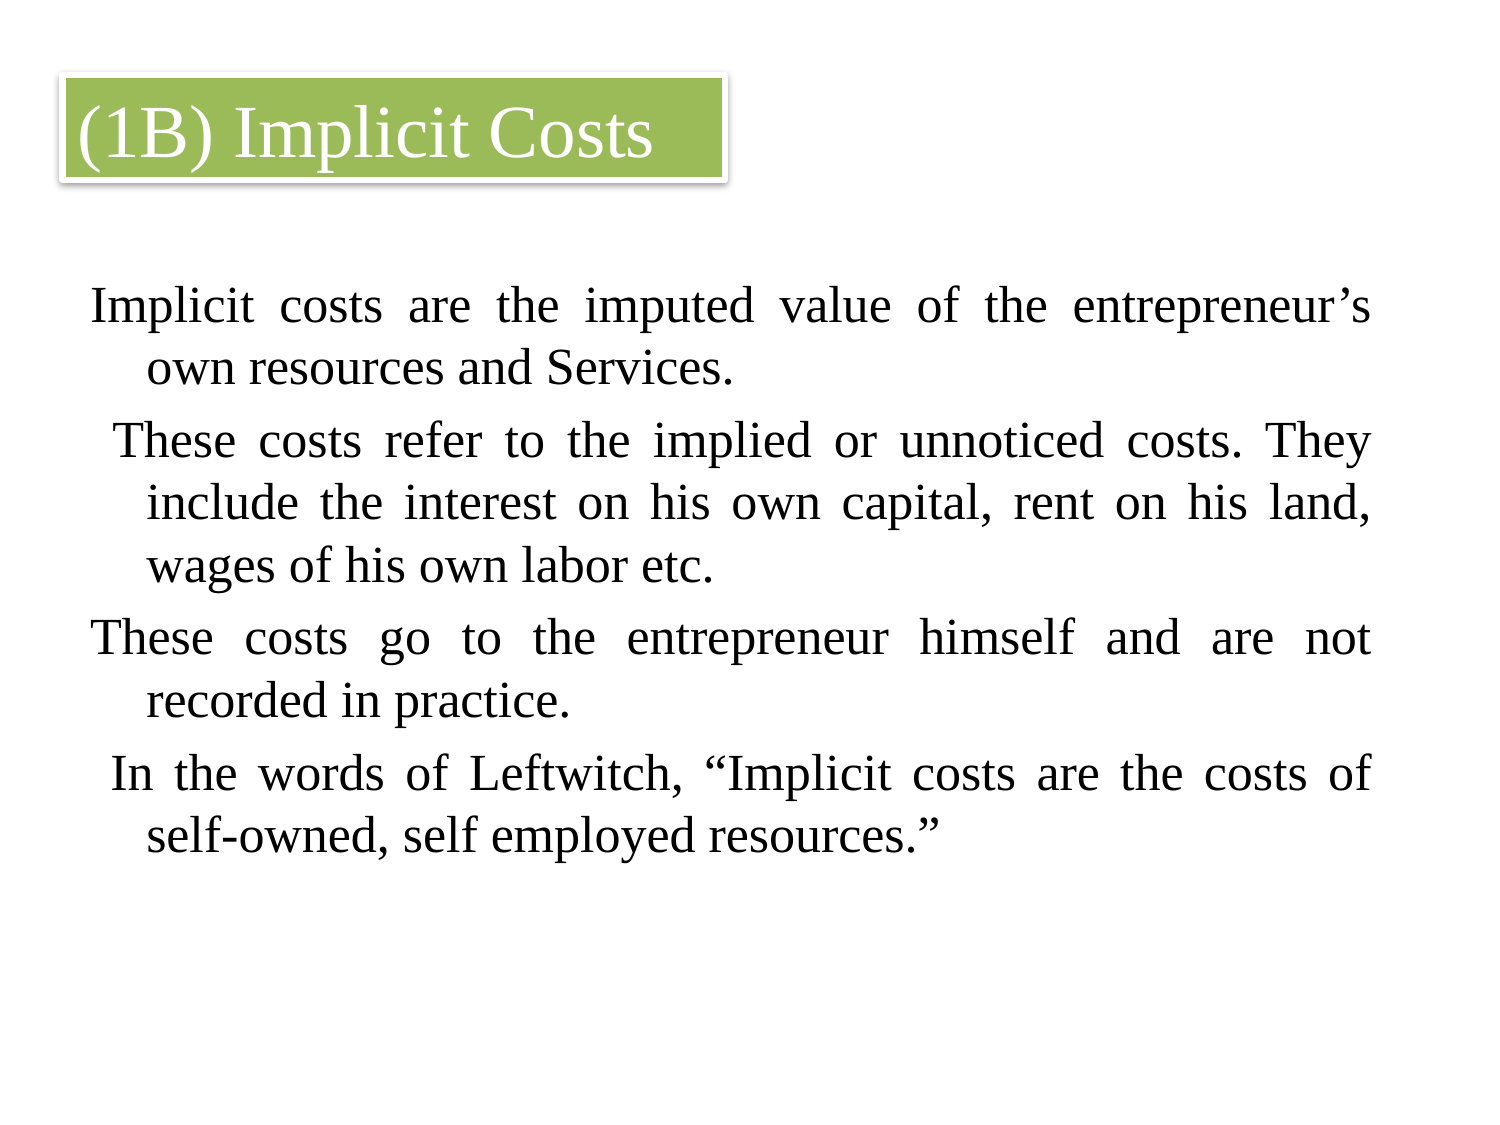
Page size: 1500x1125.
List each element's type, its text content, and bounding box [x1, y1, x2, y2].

list Implicit costs are the imputed value of the entrepreneur’s own resources and Services. These costs refer to the implied or unnoticed costs. They include the interest on his own capital, rent on his land, wages of his own labor etc. These costs go to the entrepreneur himself and are not recorded in practice. In the words of Leftwitch, “Implicit costs are the costs of self-owned, self employed resources.” [75, 262, 1388, 1005]
text_box (1B) Implicit Costs [59, 72, 728, 183]
